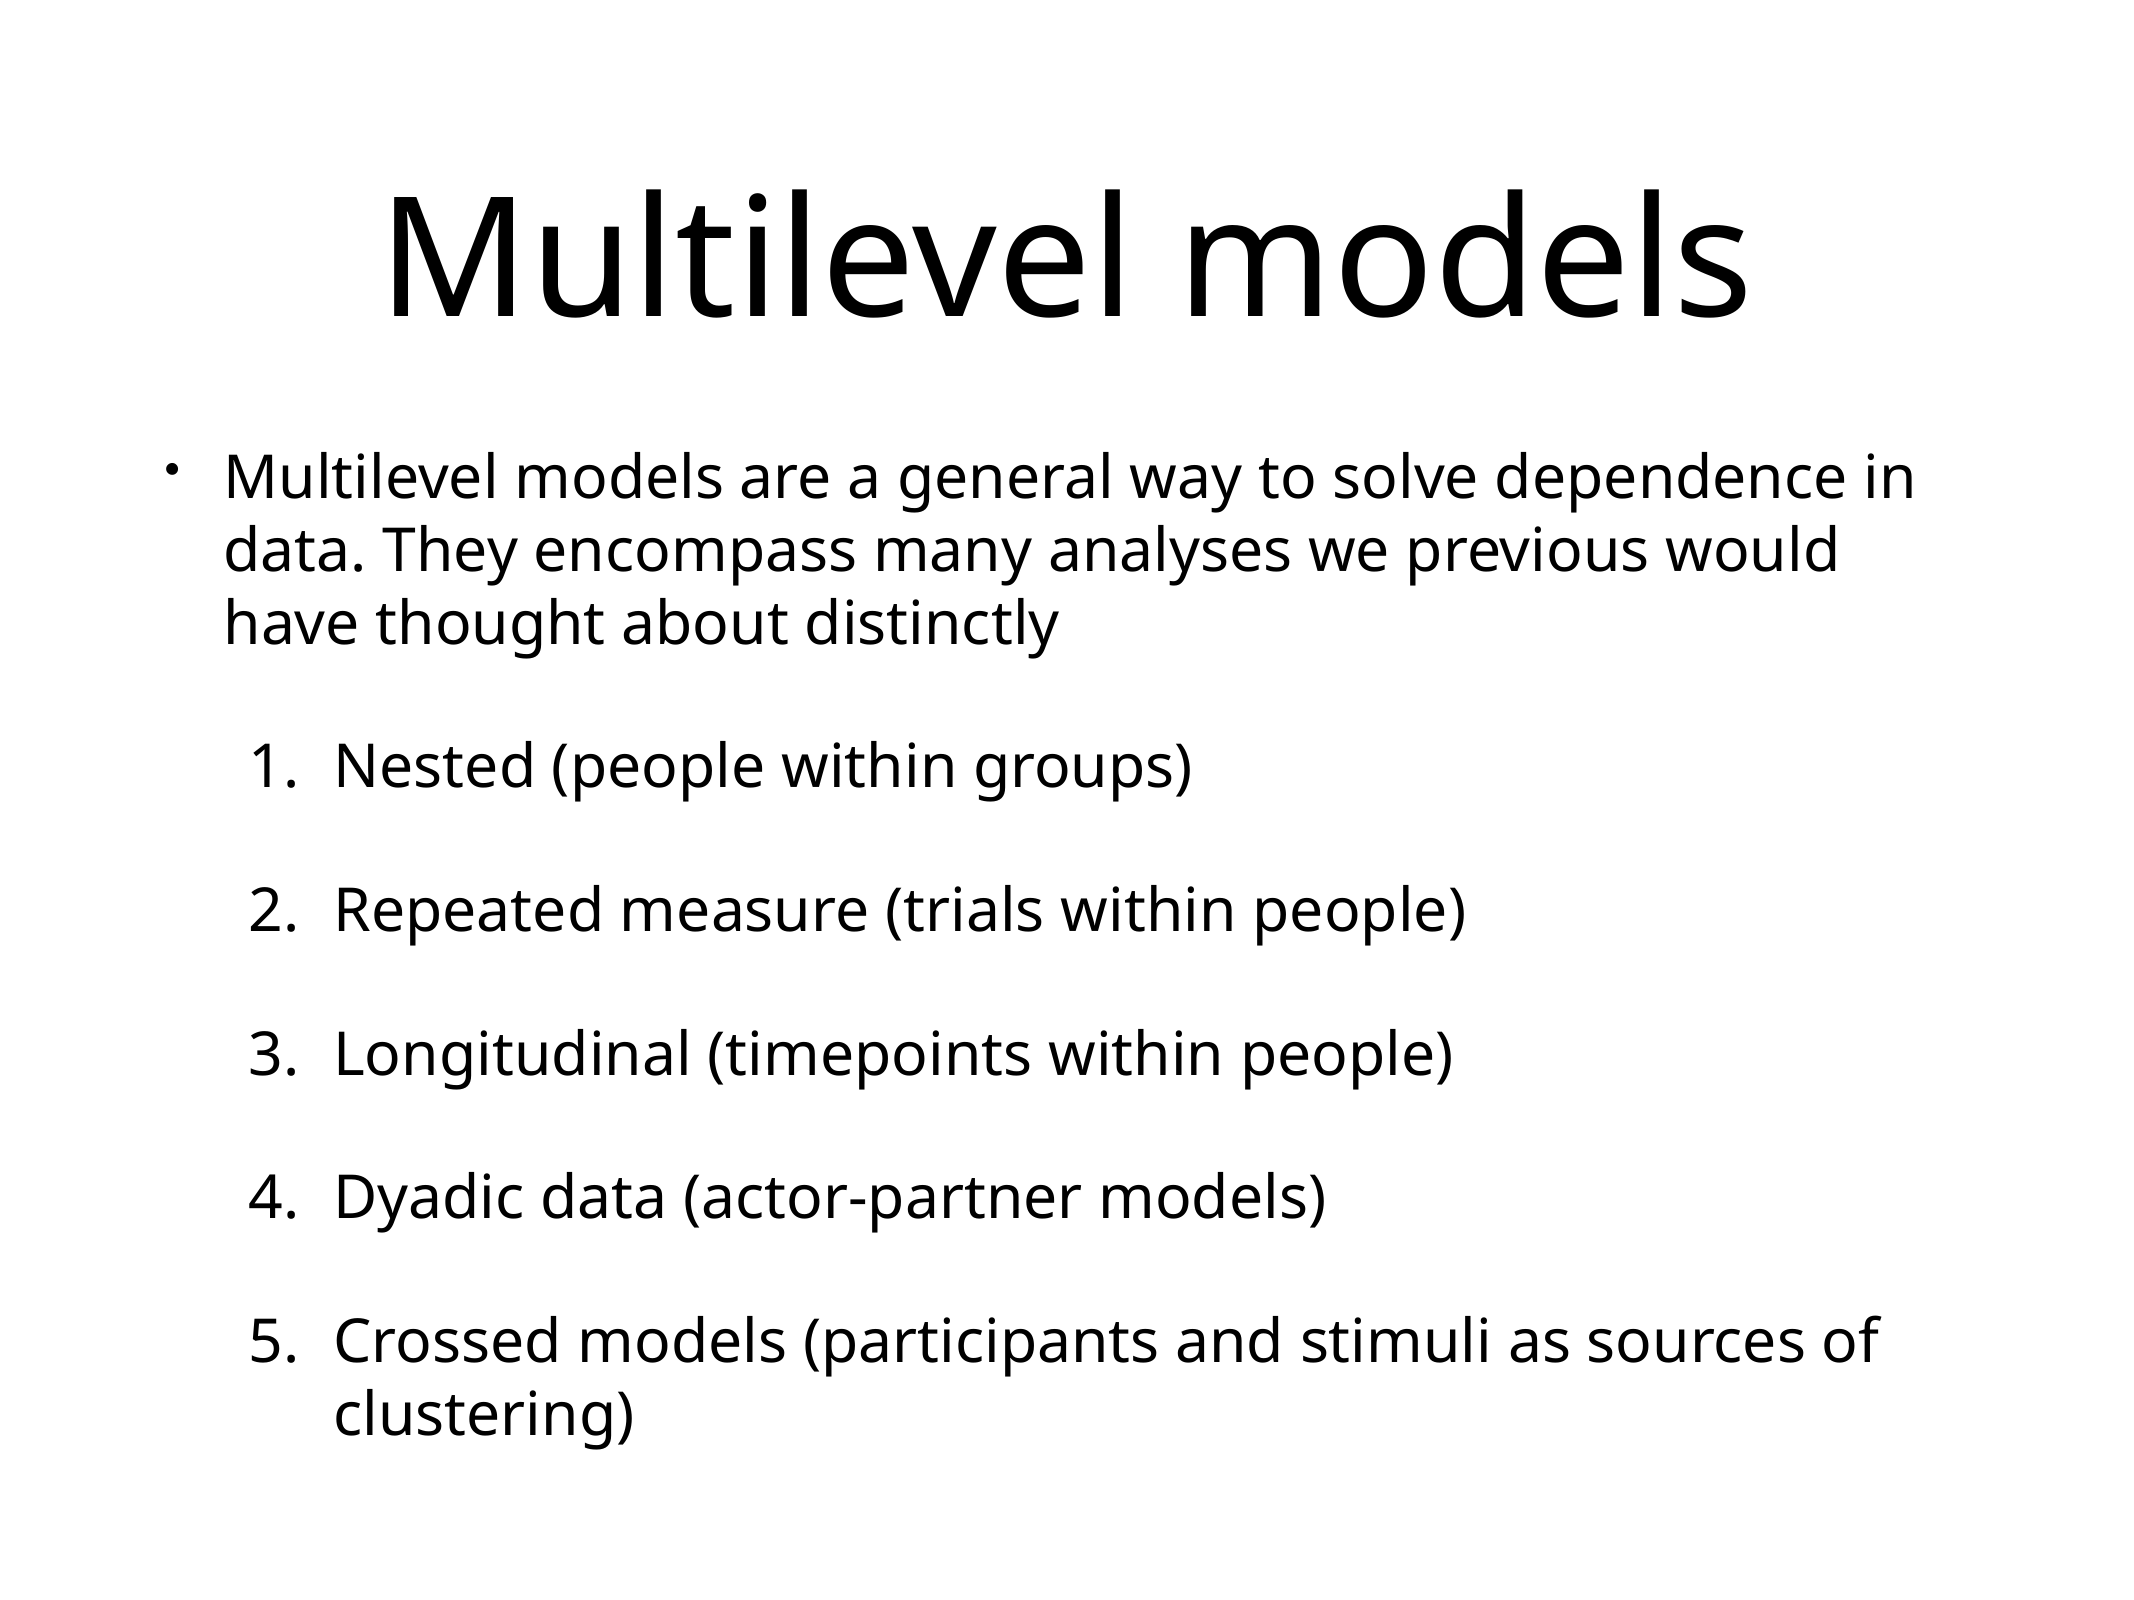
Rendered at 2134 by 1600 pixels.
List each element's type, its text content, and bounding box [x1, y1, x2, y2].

list Multilevel models are a general way to solve dependence in data. They encompass many analyses we previous would have thought about distinctly Nested (people within groups) Repeated measure (trials within people) Longitudinal (timepoints within people) Dyadic data (actor-partner models) Crossed models (participants and stimuli as sources of clustering) [155, 426, 1978, 1459]
title Multilevel models [155, 72, 1978, 426]
